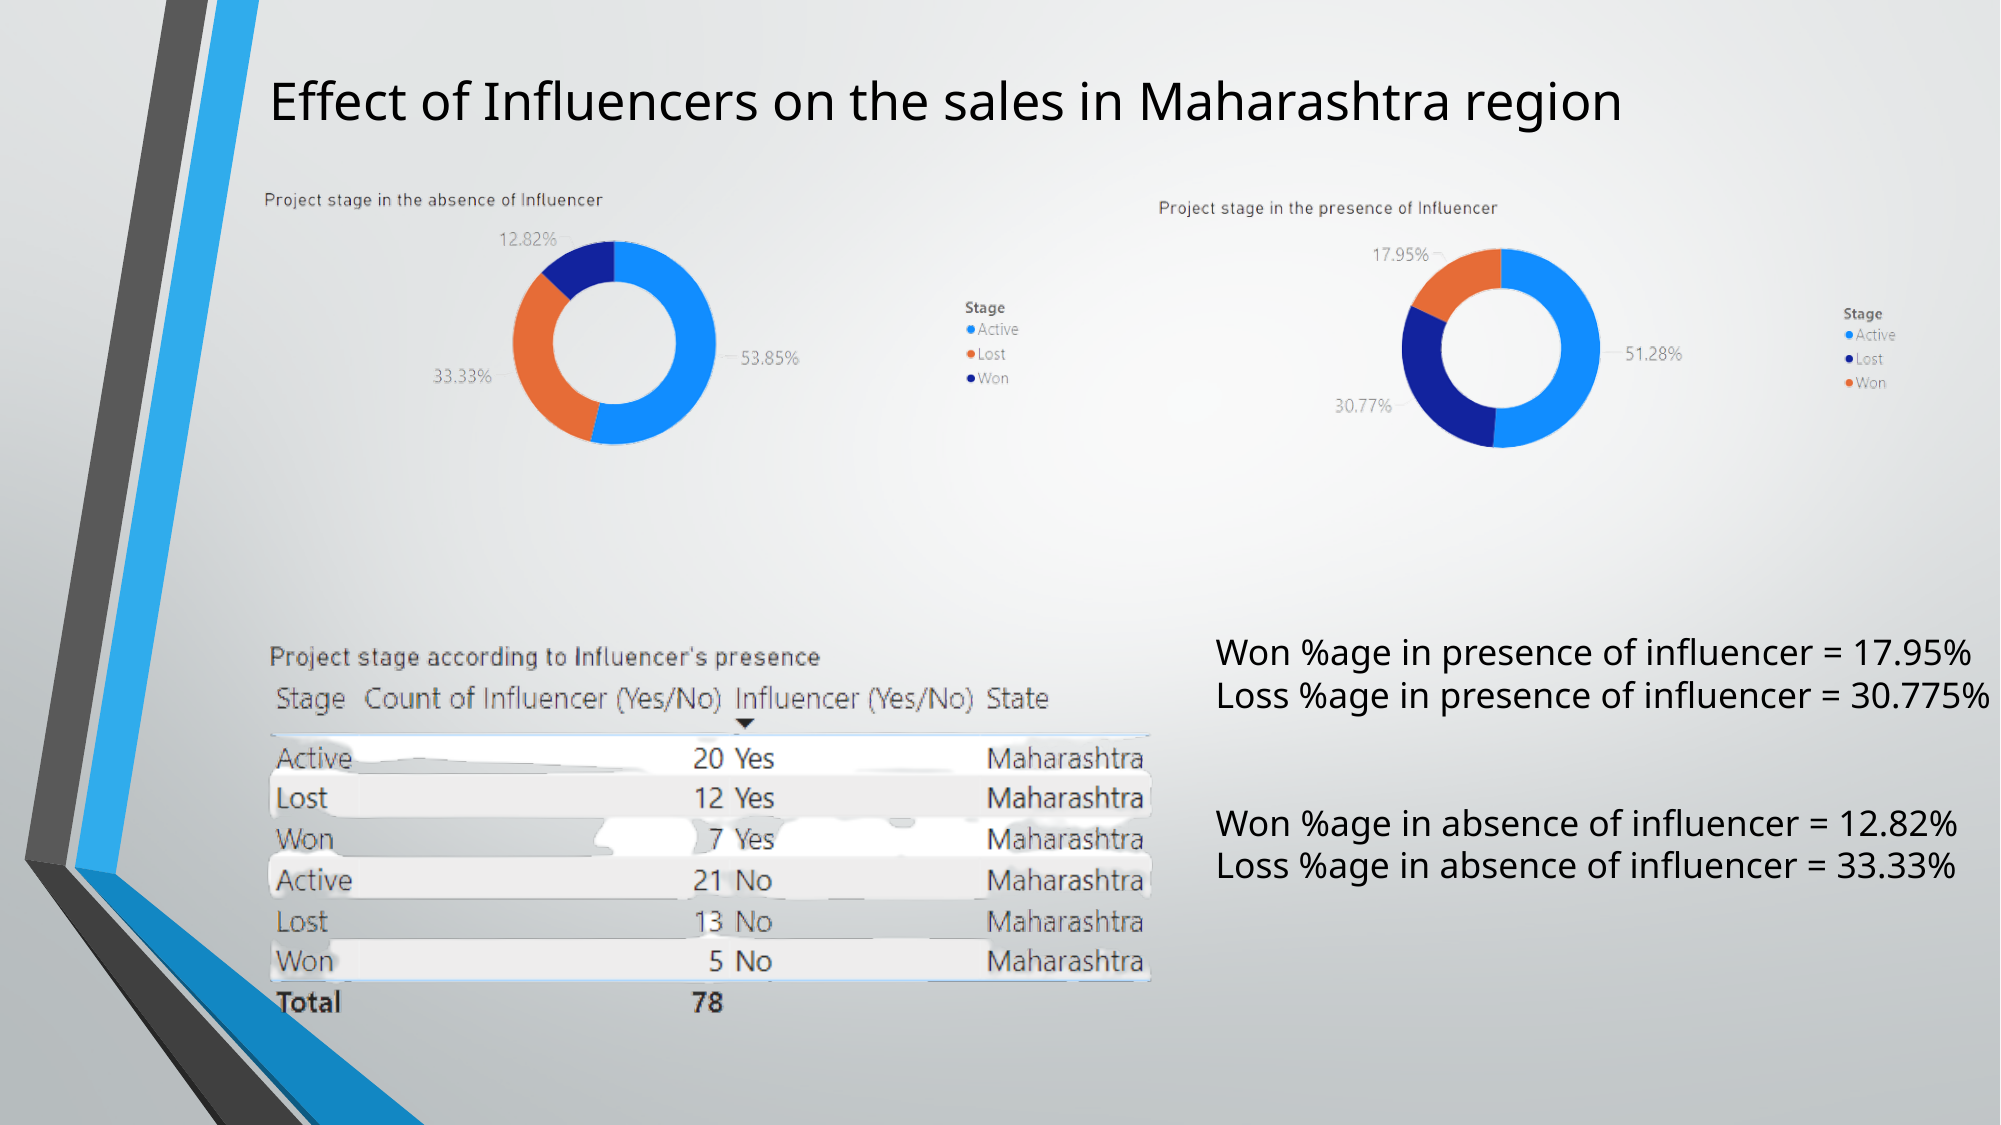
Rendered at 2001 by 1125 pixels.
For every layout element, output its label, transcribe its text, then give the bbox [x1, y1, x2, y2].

picture [242, 592, 1201, 1078]
text_box Won %age in presence of influencer = 17.95% Loss %age in presence of influencer = 30.775% Won %age in absence of influencer = 12.82% Loss %age in absence of influencer = 33.33% [1200, 499, 2000, 1017]
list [254, 165, 1069, 492]
title Effect of Influencers on the sales in Maharashtra region [254, 61, 1882, 138]
picture [1140, 169, 1926, 517]
